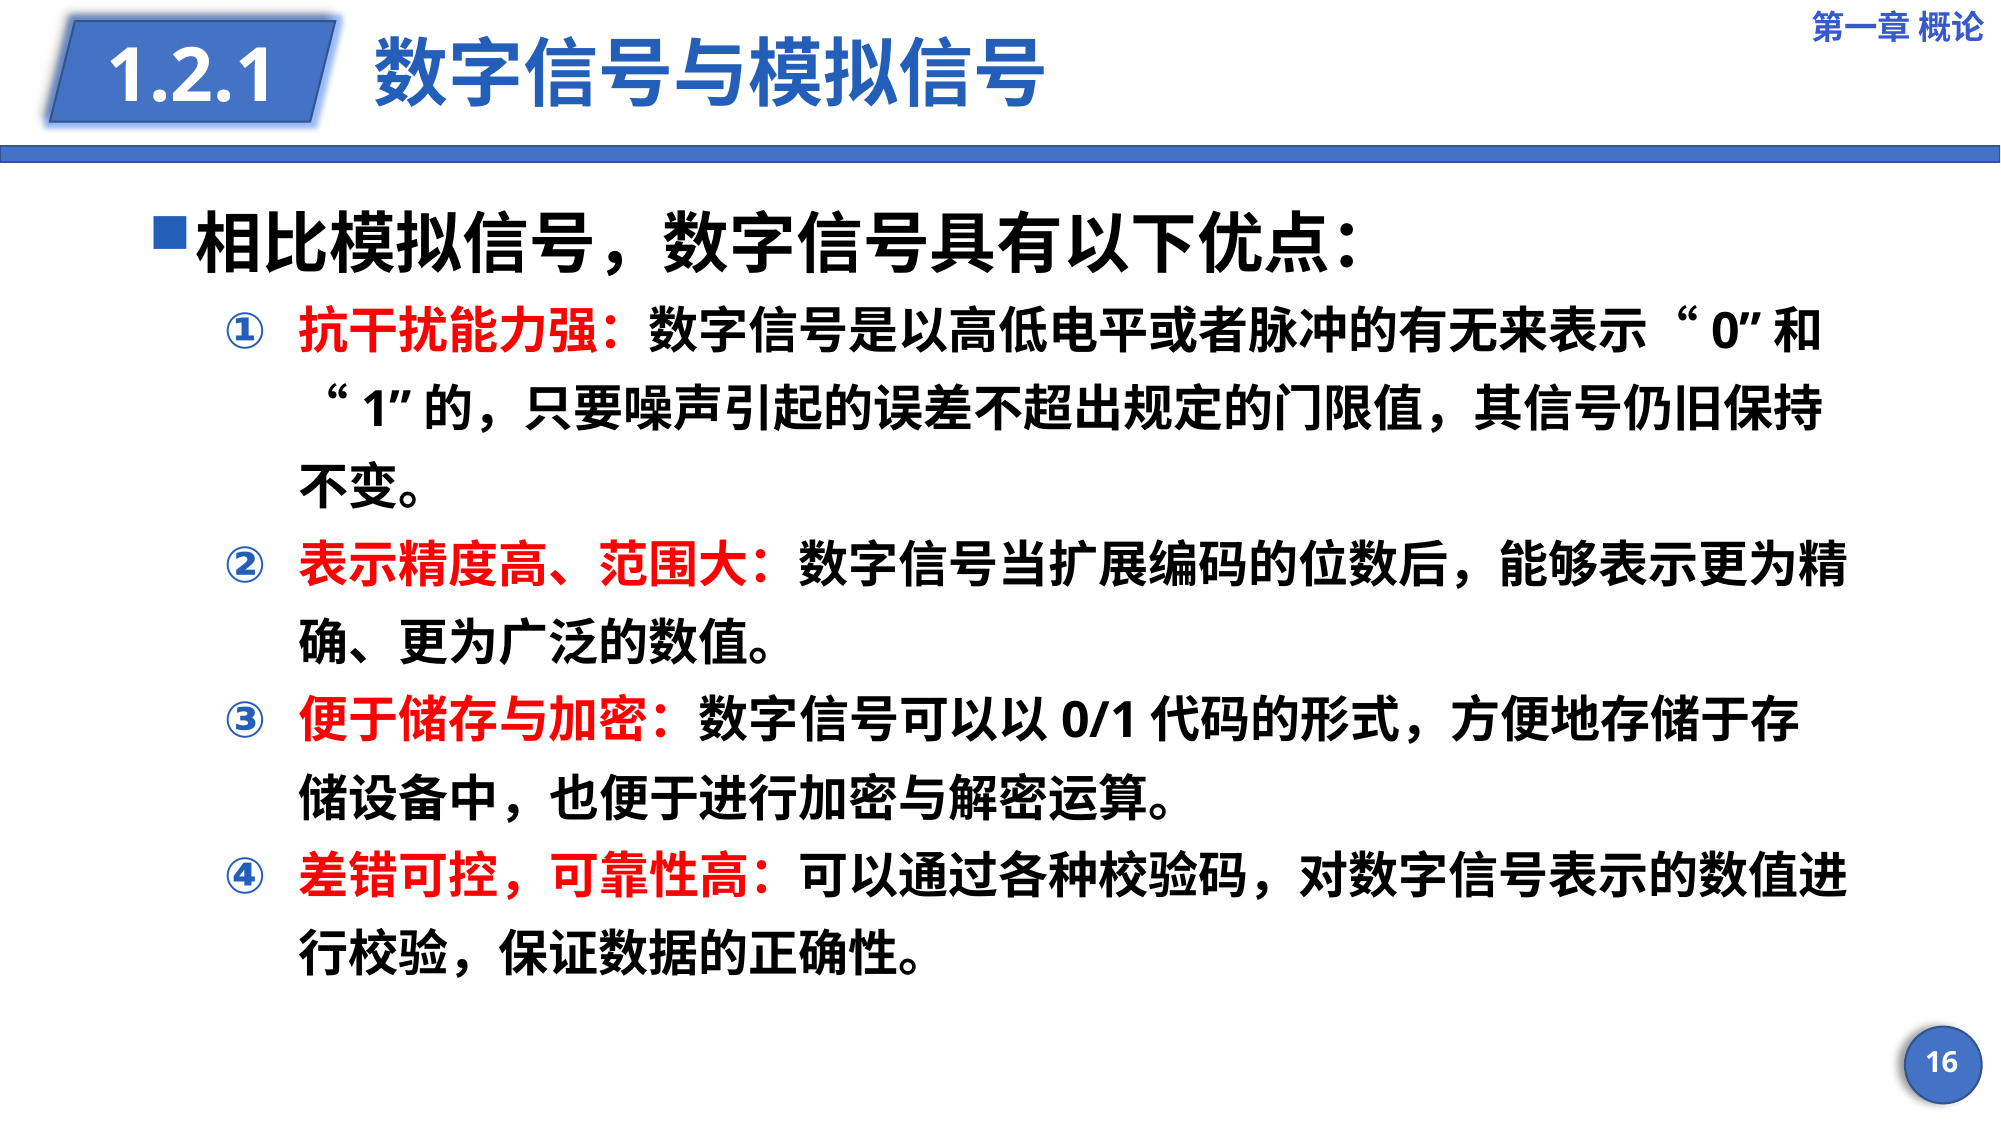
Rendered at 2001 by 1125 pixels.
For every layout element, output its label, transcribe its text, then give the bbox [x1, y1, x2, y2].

footer 第一章 概论 [1703, 0, 2000, 60]
slide_number 16 [1895, 1033, 1989, 1094]
text_box 相比模拟信号，数字信号具有以下优点： 抗干扰能力强：数字信号是以高低电平或者脉冲的有无来表示“0”和“1”的，只要噪声引起的误差不超出规定的门限值，其信号仍旧保持不变。 表示精度高、范围大：数字信号当扩展编码的位数后，能够表示更为精确、更为广泛的数值。 便于储存与加密：数字信号可以以0/1代码的形式，方便地存储于存储设备中，也便于进行加密与解密运算。 差错可控，可靠性高：可以通过各种校验码，对数字信号表示的数值进行校验，保证数据的正确性。 [134, 168, 1865, 990]
text_box 1.2.1 [48, 20, 337, 123]
title 数字信号与模拟信号 [358, 16, 1306, 137]
